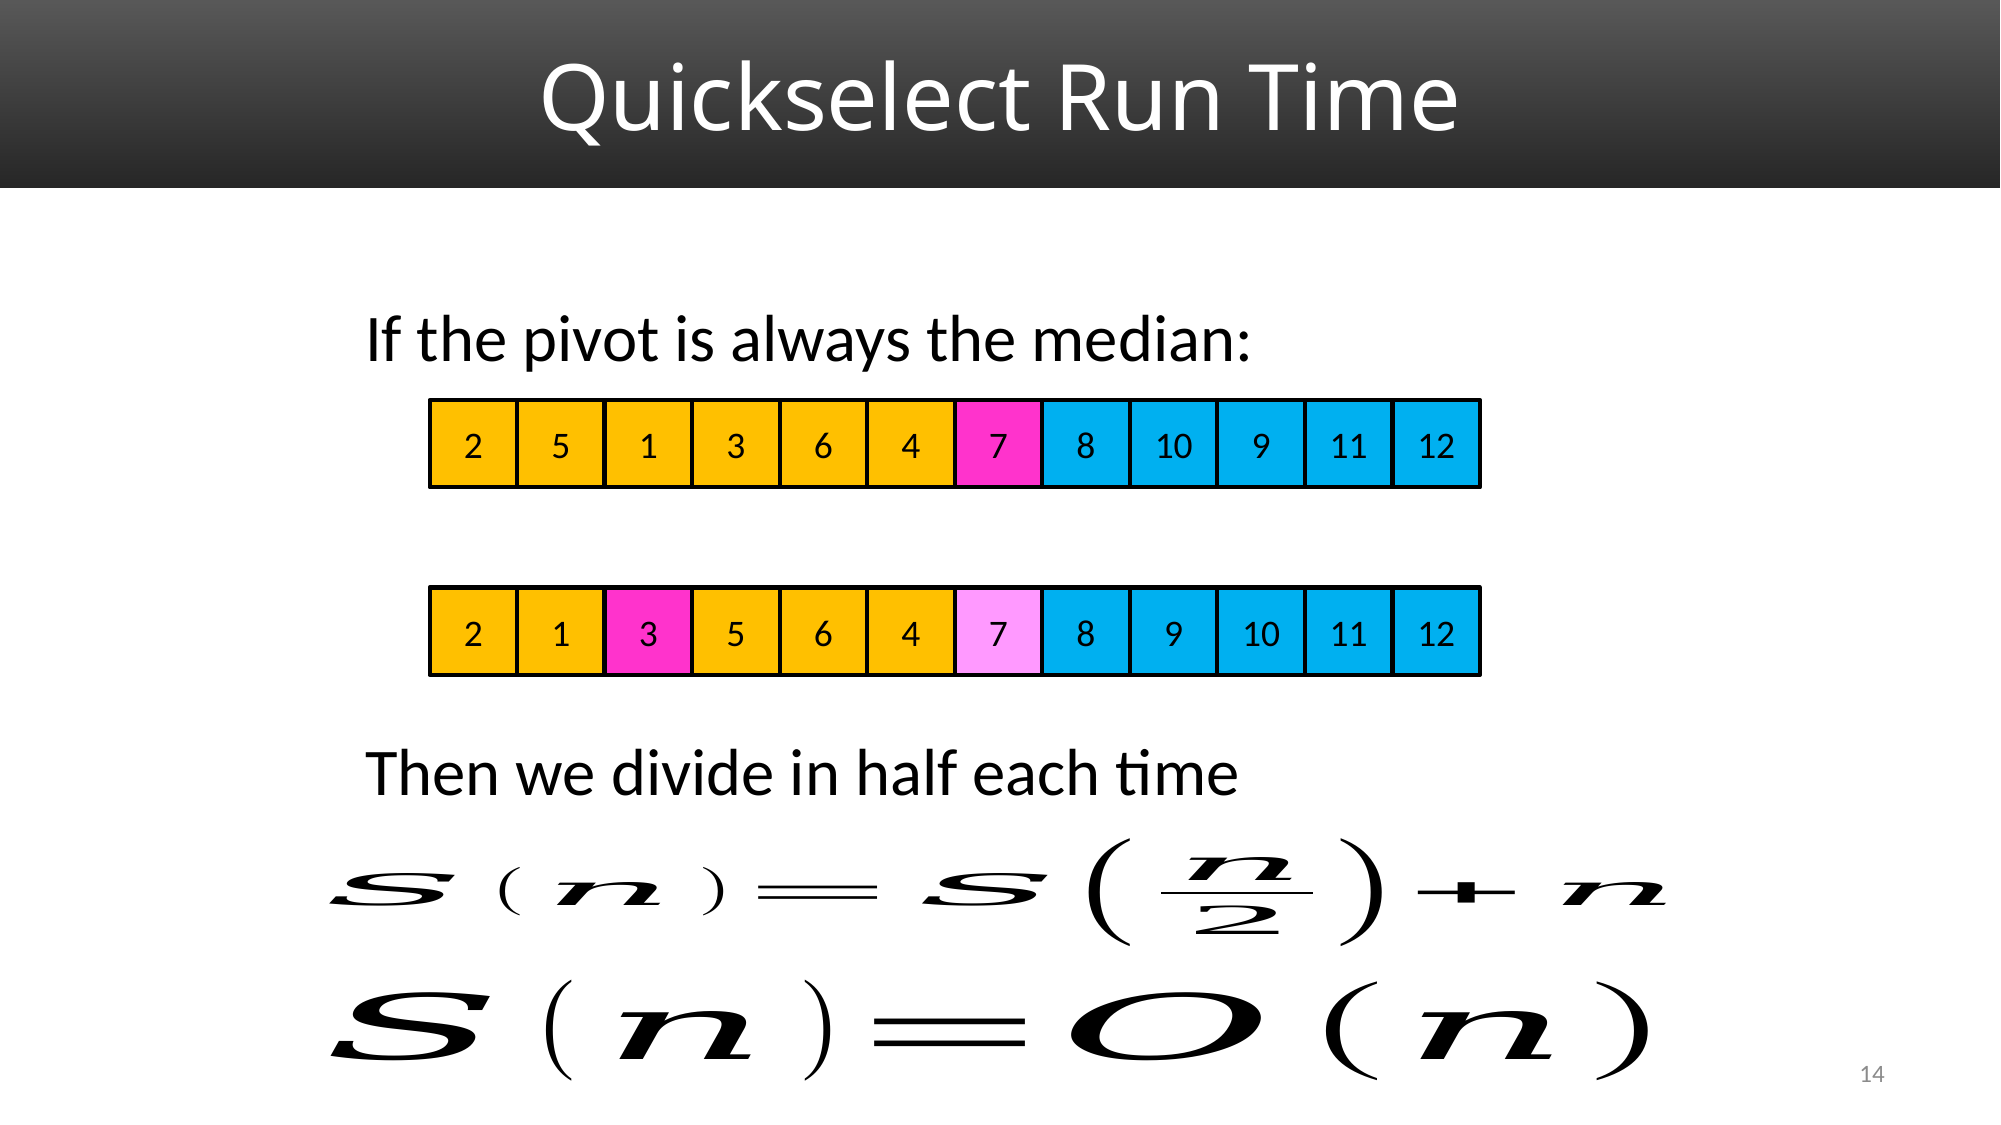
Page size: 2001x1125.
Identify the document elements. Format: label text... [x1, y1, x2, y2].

title Quickselect Run Time [99, 24, 1900, 163]
slide_number 14 [1433, 1042, 1900, 1103]
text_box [429, 587, 1481, 676]
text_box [429, 399, 1481, 488]
text_box If the pivot is always the median: [349, 287, 1700, 425]
list Then we divide in half each time [350, 699, 1700, 838]
